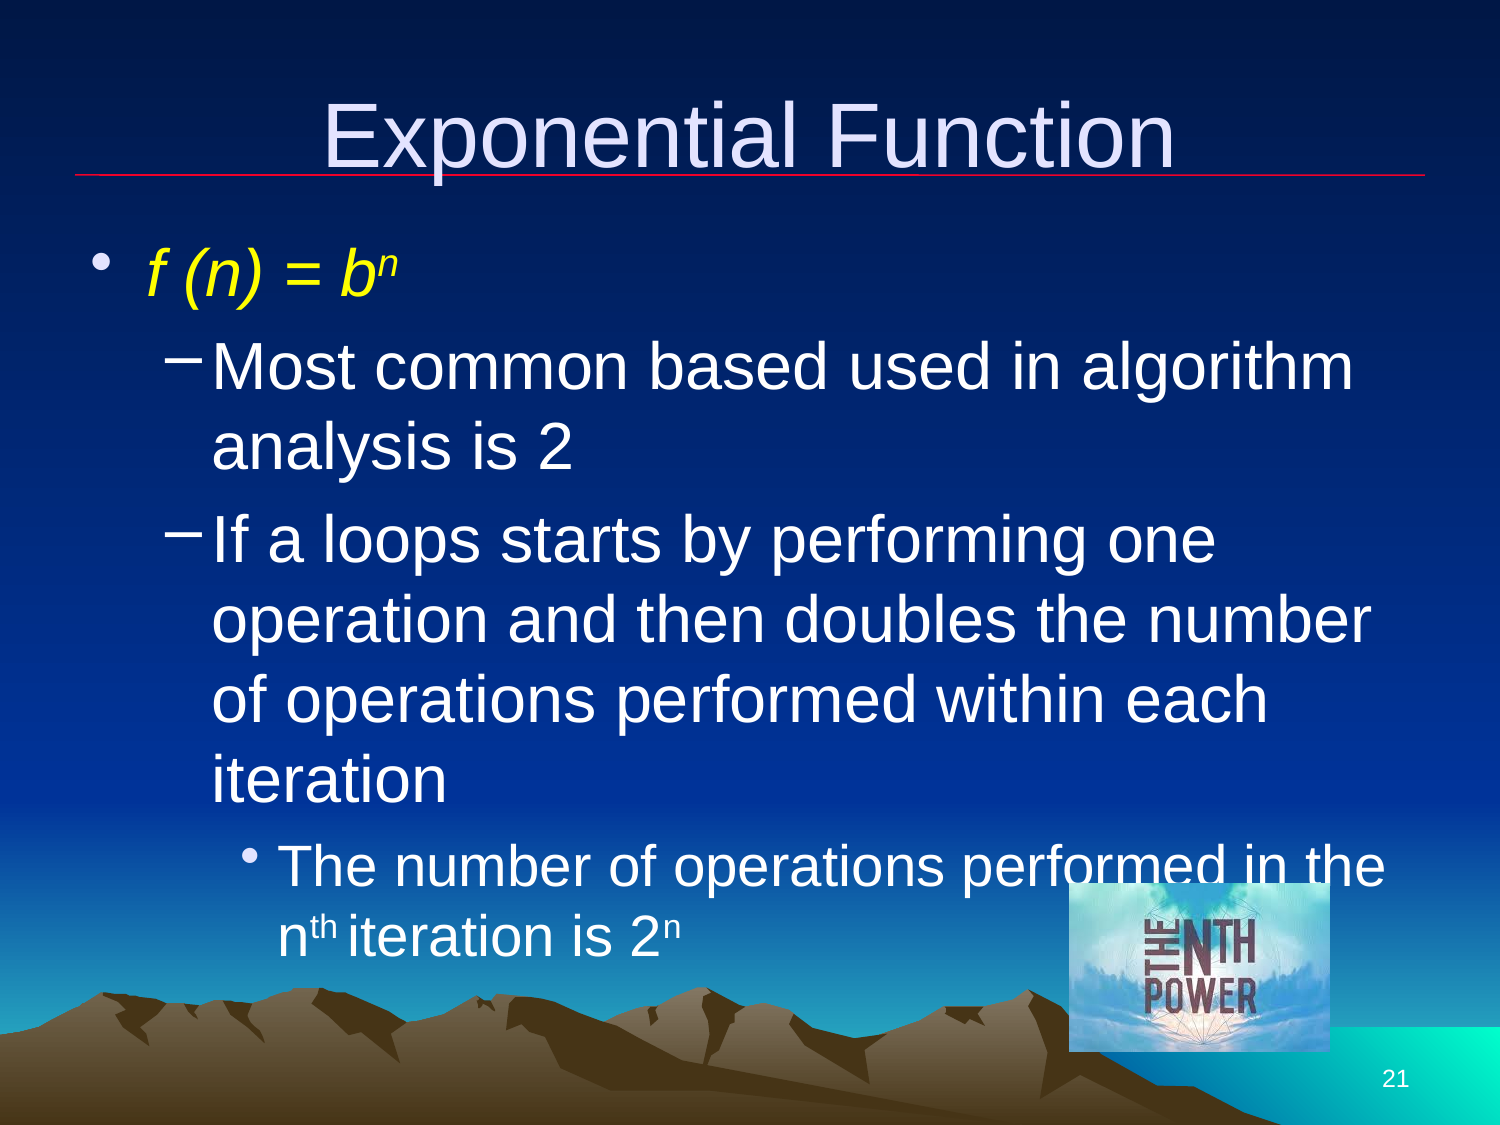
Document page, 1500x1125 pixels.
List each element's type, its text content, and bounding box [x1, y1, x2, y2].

title Exponential Function [74, 37, 1426, 221]
list f (n) = bn Most common based used in algorithm analysis is 2 If a loops starts by performing one operation and then doubles the number of operations performed within each iteration The number of operations performed in the nth iteration is 2n [74, 221, 1426, 976]
picture [1068, 883, 1330, 1052]
slide_number 21 [1074, 1024, 1426, 1101]
